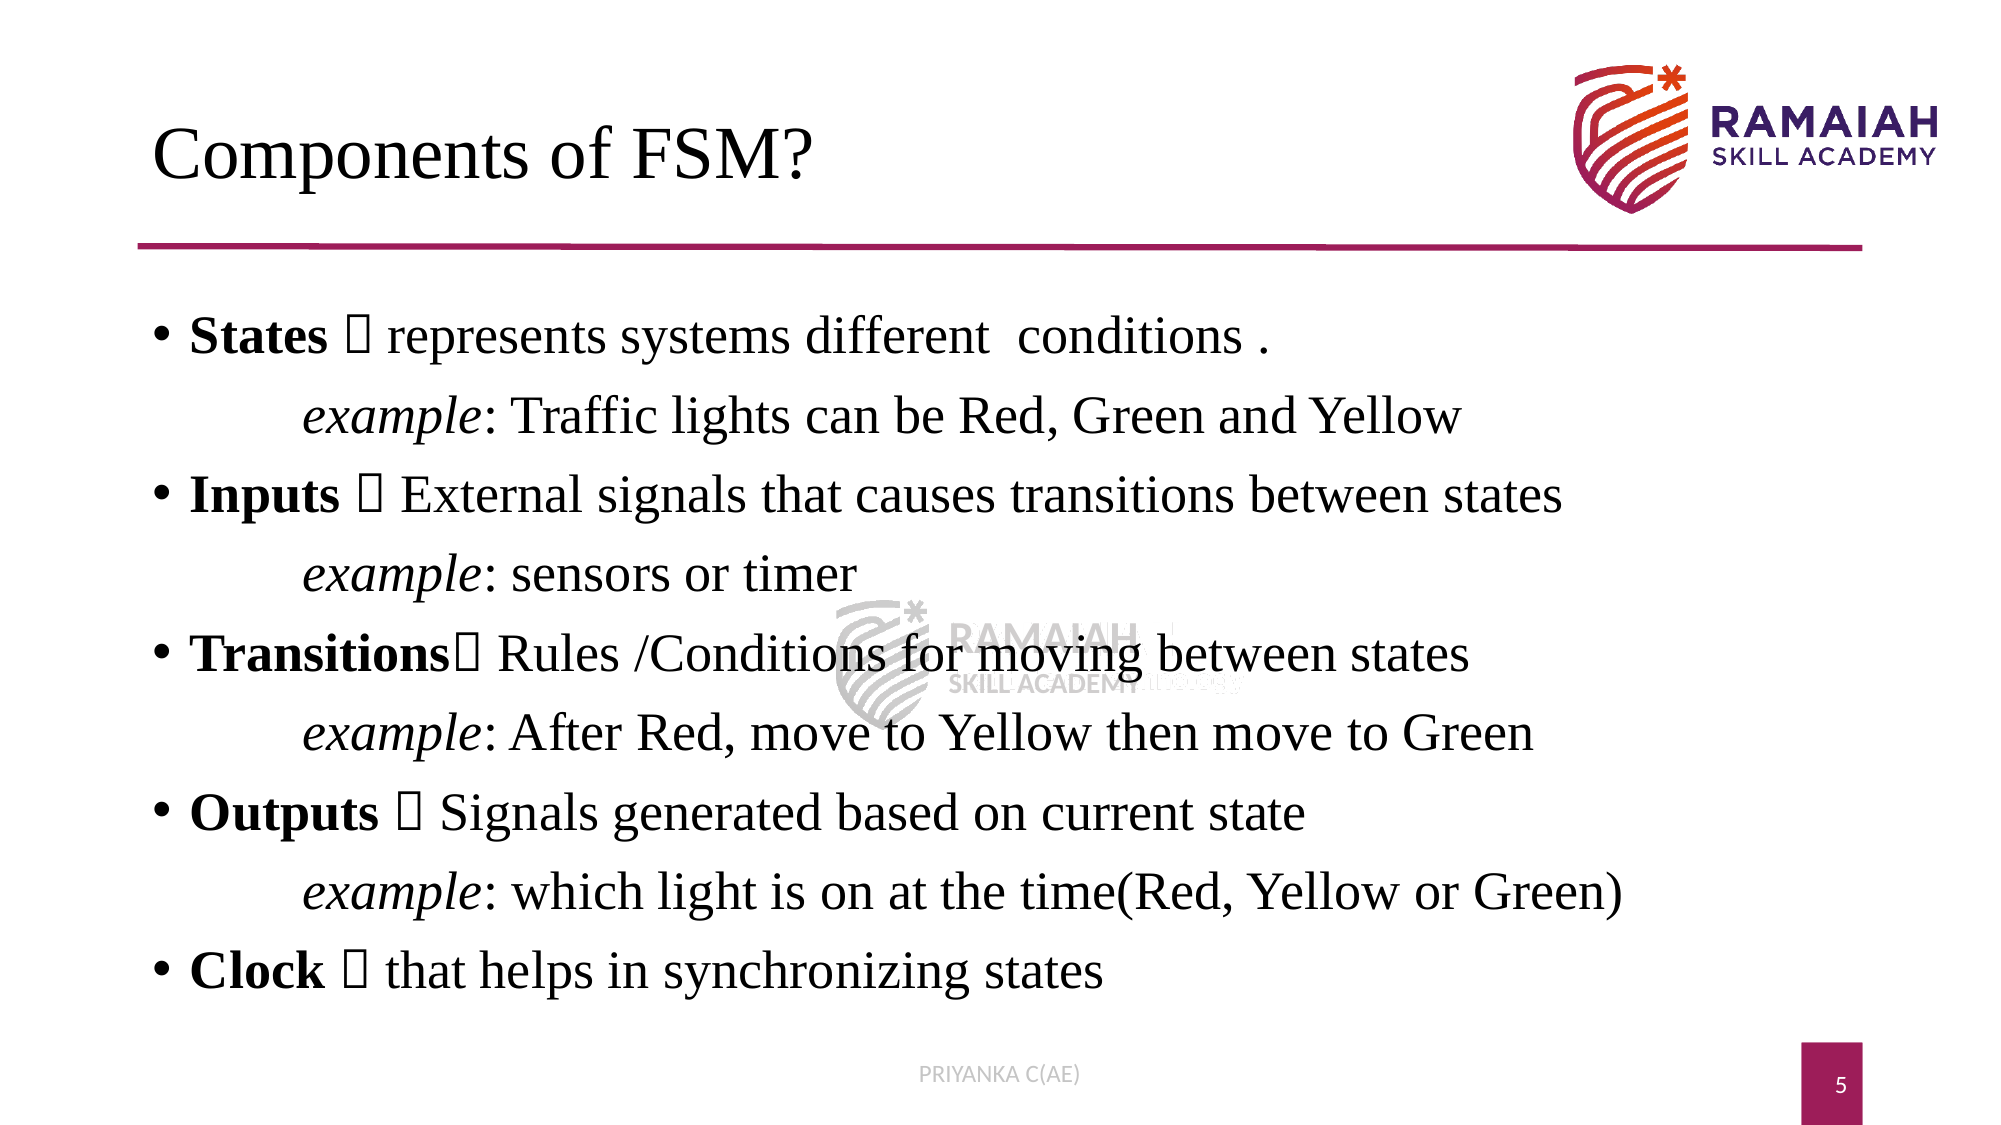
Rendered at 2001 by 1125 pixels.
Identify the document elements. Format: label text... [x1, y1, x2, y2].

picture [1573, 64, 1937, 214]
list States  represents systems different conditions . example: Traffic lights can be Red, Green and Yellow Inputs  External signals that causes transitions between states example: sensors or timer Transitions Rules /Conditions for moving between states example: After Red, move to Yellow then move to Green Outputs  Signals generated based on current state example: which light is on at the time(Red, Yellow or Green) Clock  that helps in synchronizing states [137, 299, 1863, 1014]
title Components of FSM? [137, 59, 1497, 248]
footer PRIYANKA C(AE) [662, 1042, 1338, 1103]
